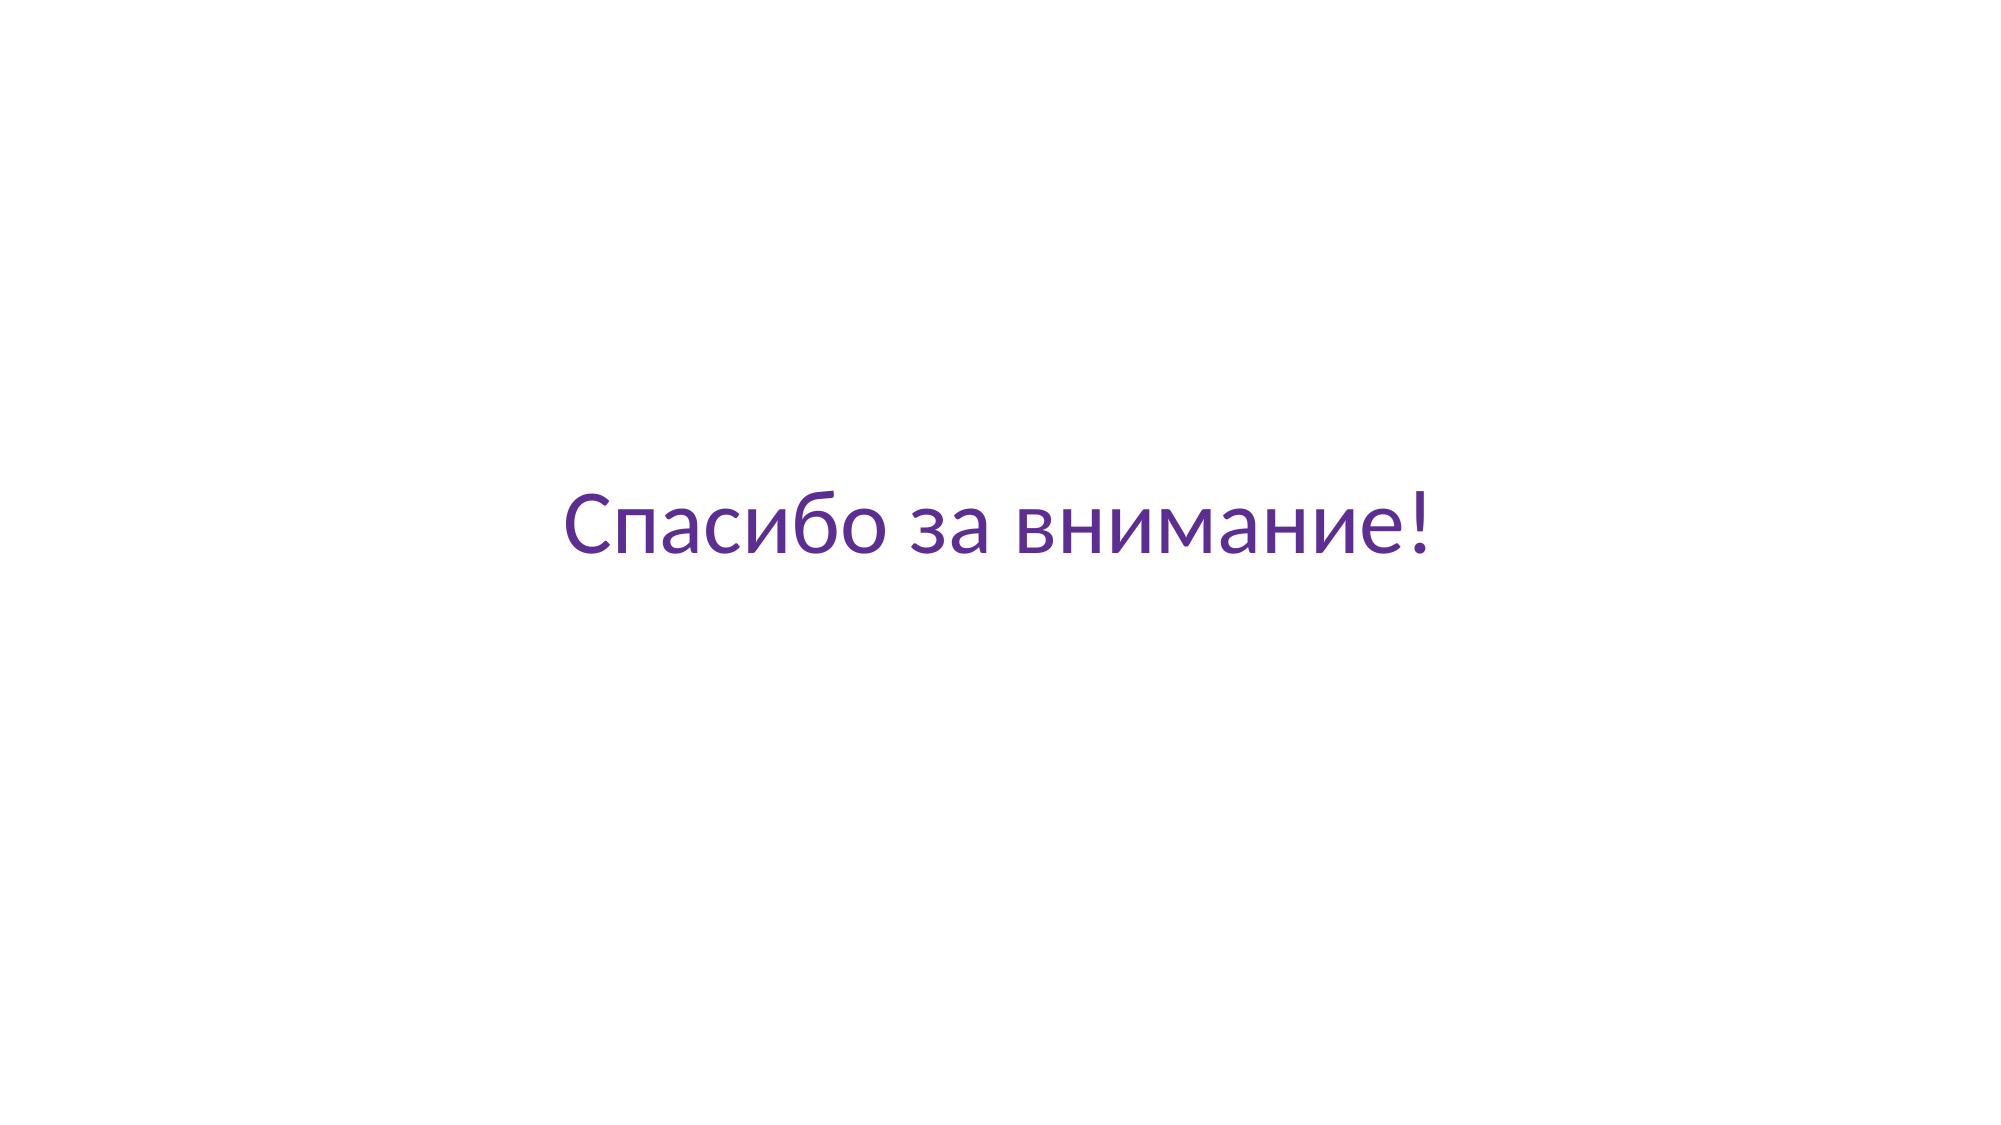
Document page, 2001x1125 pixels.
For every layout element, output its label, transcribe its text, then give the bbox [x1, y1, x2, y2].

title Спасибо за внимание! [137, 414, 1863, 633]
